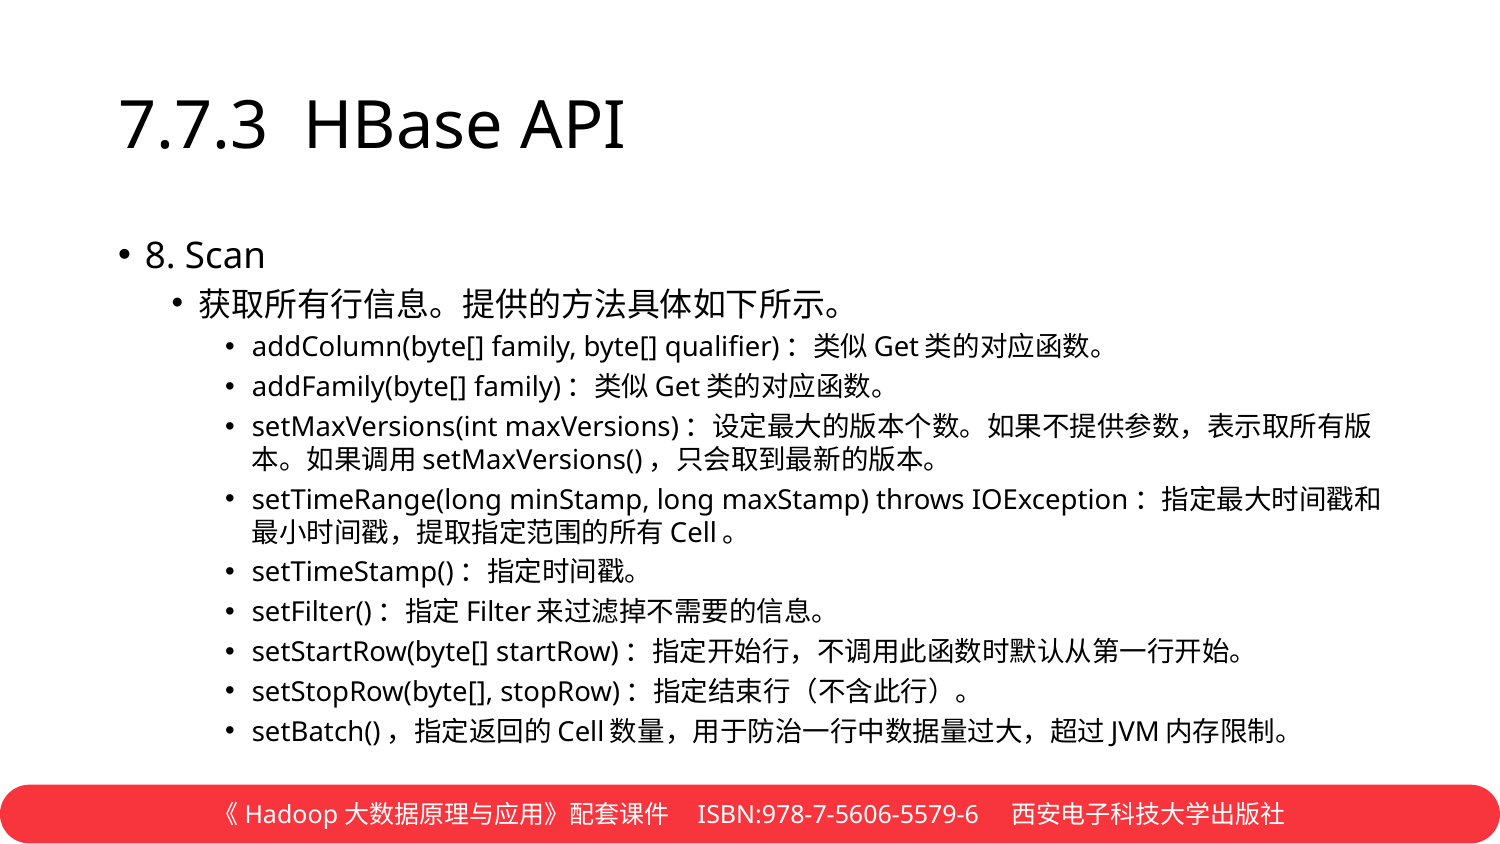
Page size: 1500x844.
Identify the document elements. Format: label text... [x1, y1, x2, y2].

list 8. Scan 获取所有行信息。提供的方法具体如下所示。 addColumn(byte[] family, byte[] qualifier)：类似Get类的对应函数。 addFamily(byte[] family)：类似Get类的对应函数。 setMaxVersions(int maxVersions)：设定最大的版本个数。如果不提供参数，表示取所有版本。如果调用setMaxVersions()，只会取到最新的版本。 setTimeRange(long minStamp, long maxStamp) throws IOException：指定最大时间戳和最小时间戳，提取指定范围的所有Cell。 setTimeStamp()：指定时间戳。 setFilter()：指定Filter来过滤掉不需要的信息。 setStartRow(byte[] startRow)：指定开始行，不调用此函数时默认从第一行开始。 setStopRow(byte[], stopRow)：指定结束行（不含此行）。 setBatch()，指定返回的Cell数量，用于防治一行中数据量过大，超过JVM内存限制。 [103, 224, 1397, 760]
title 7.7.3 HBase API [103, 44, 1397, 208]
